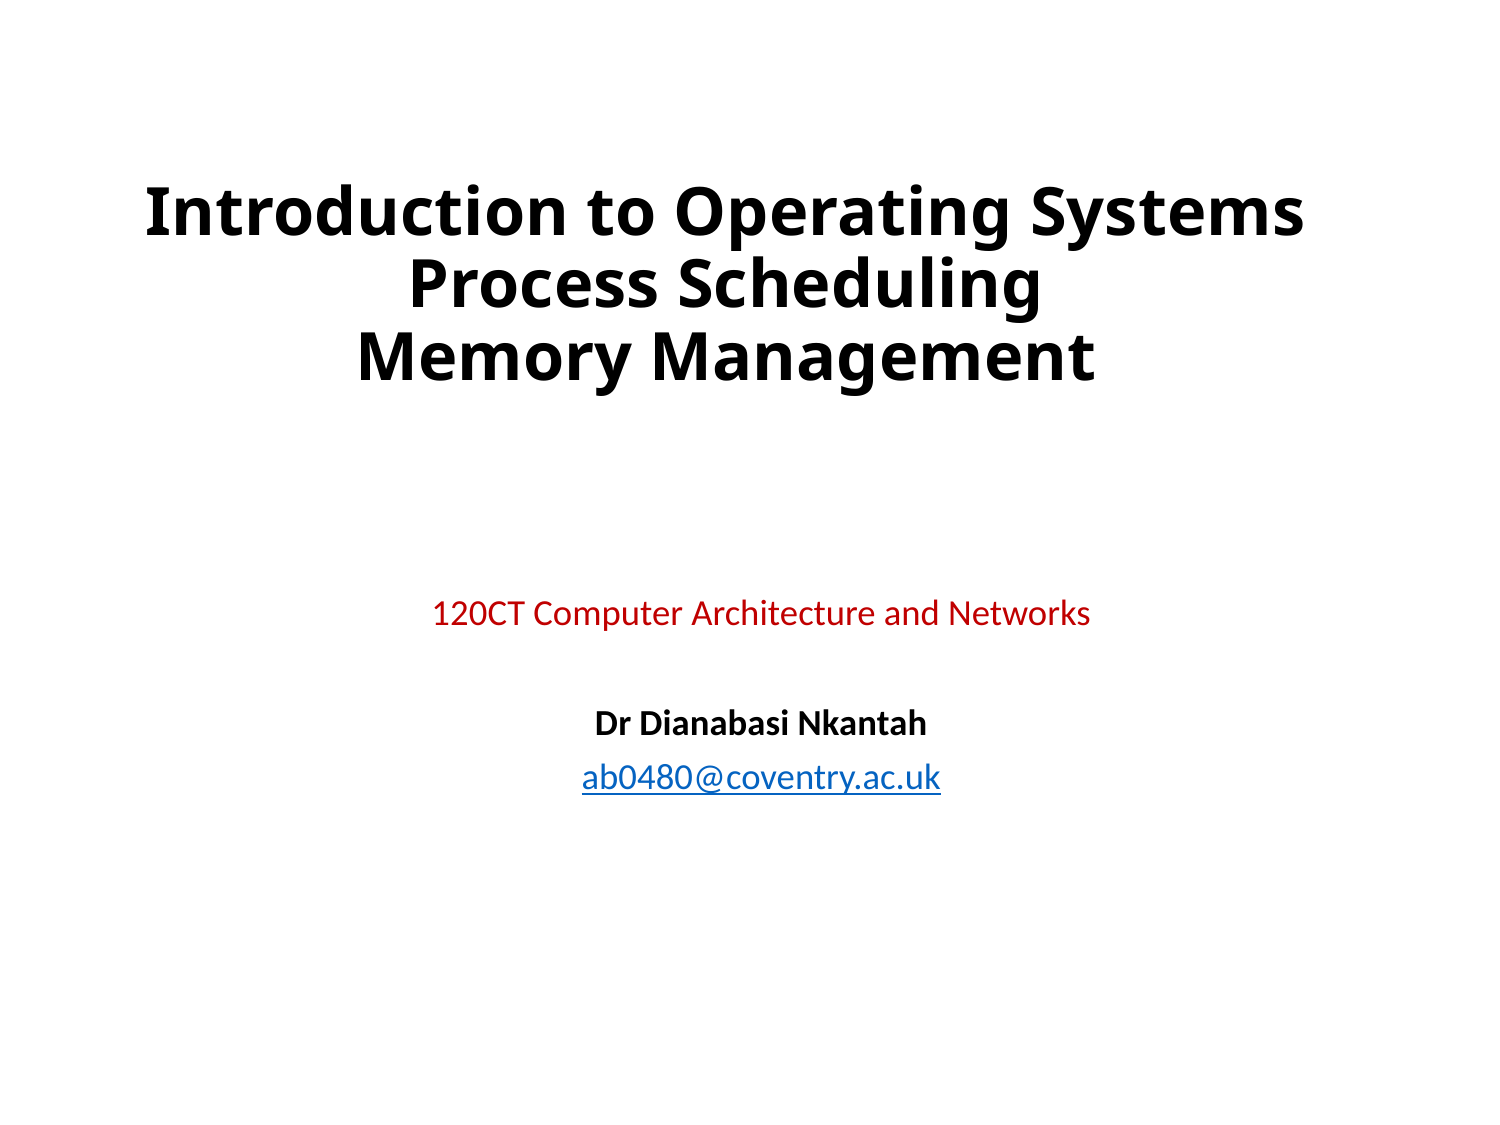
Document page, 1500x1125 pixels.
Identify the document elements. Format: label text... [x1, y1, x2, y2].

title Introduction to Operating Systems Process Scheduling Memory Management [88, 125, 1364, 402]
subtitle 120CT Computer Architecture and Networks Dr Dianabasi Nkantah ab0480@coventry.ac.uk [123, 586, 1399, 807]
